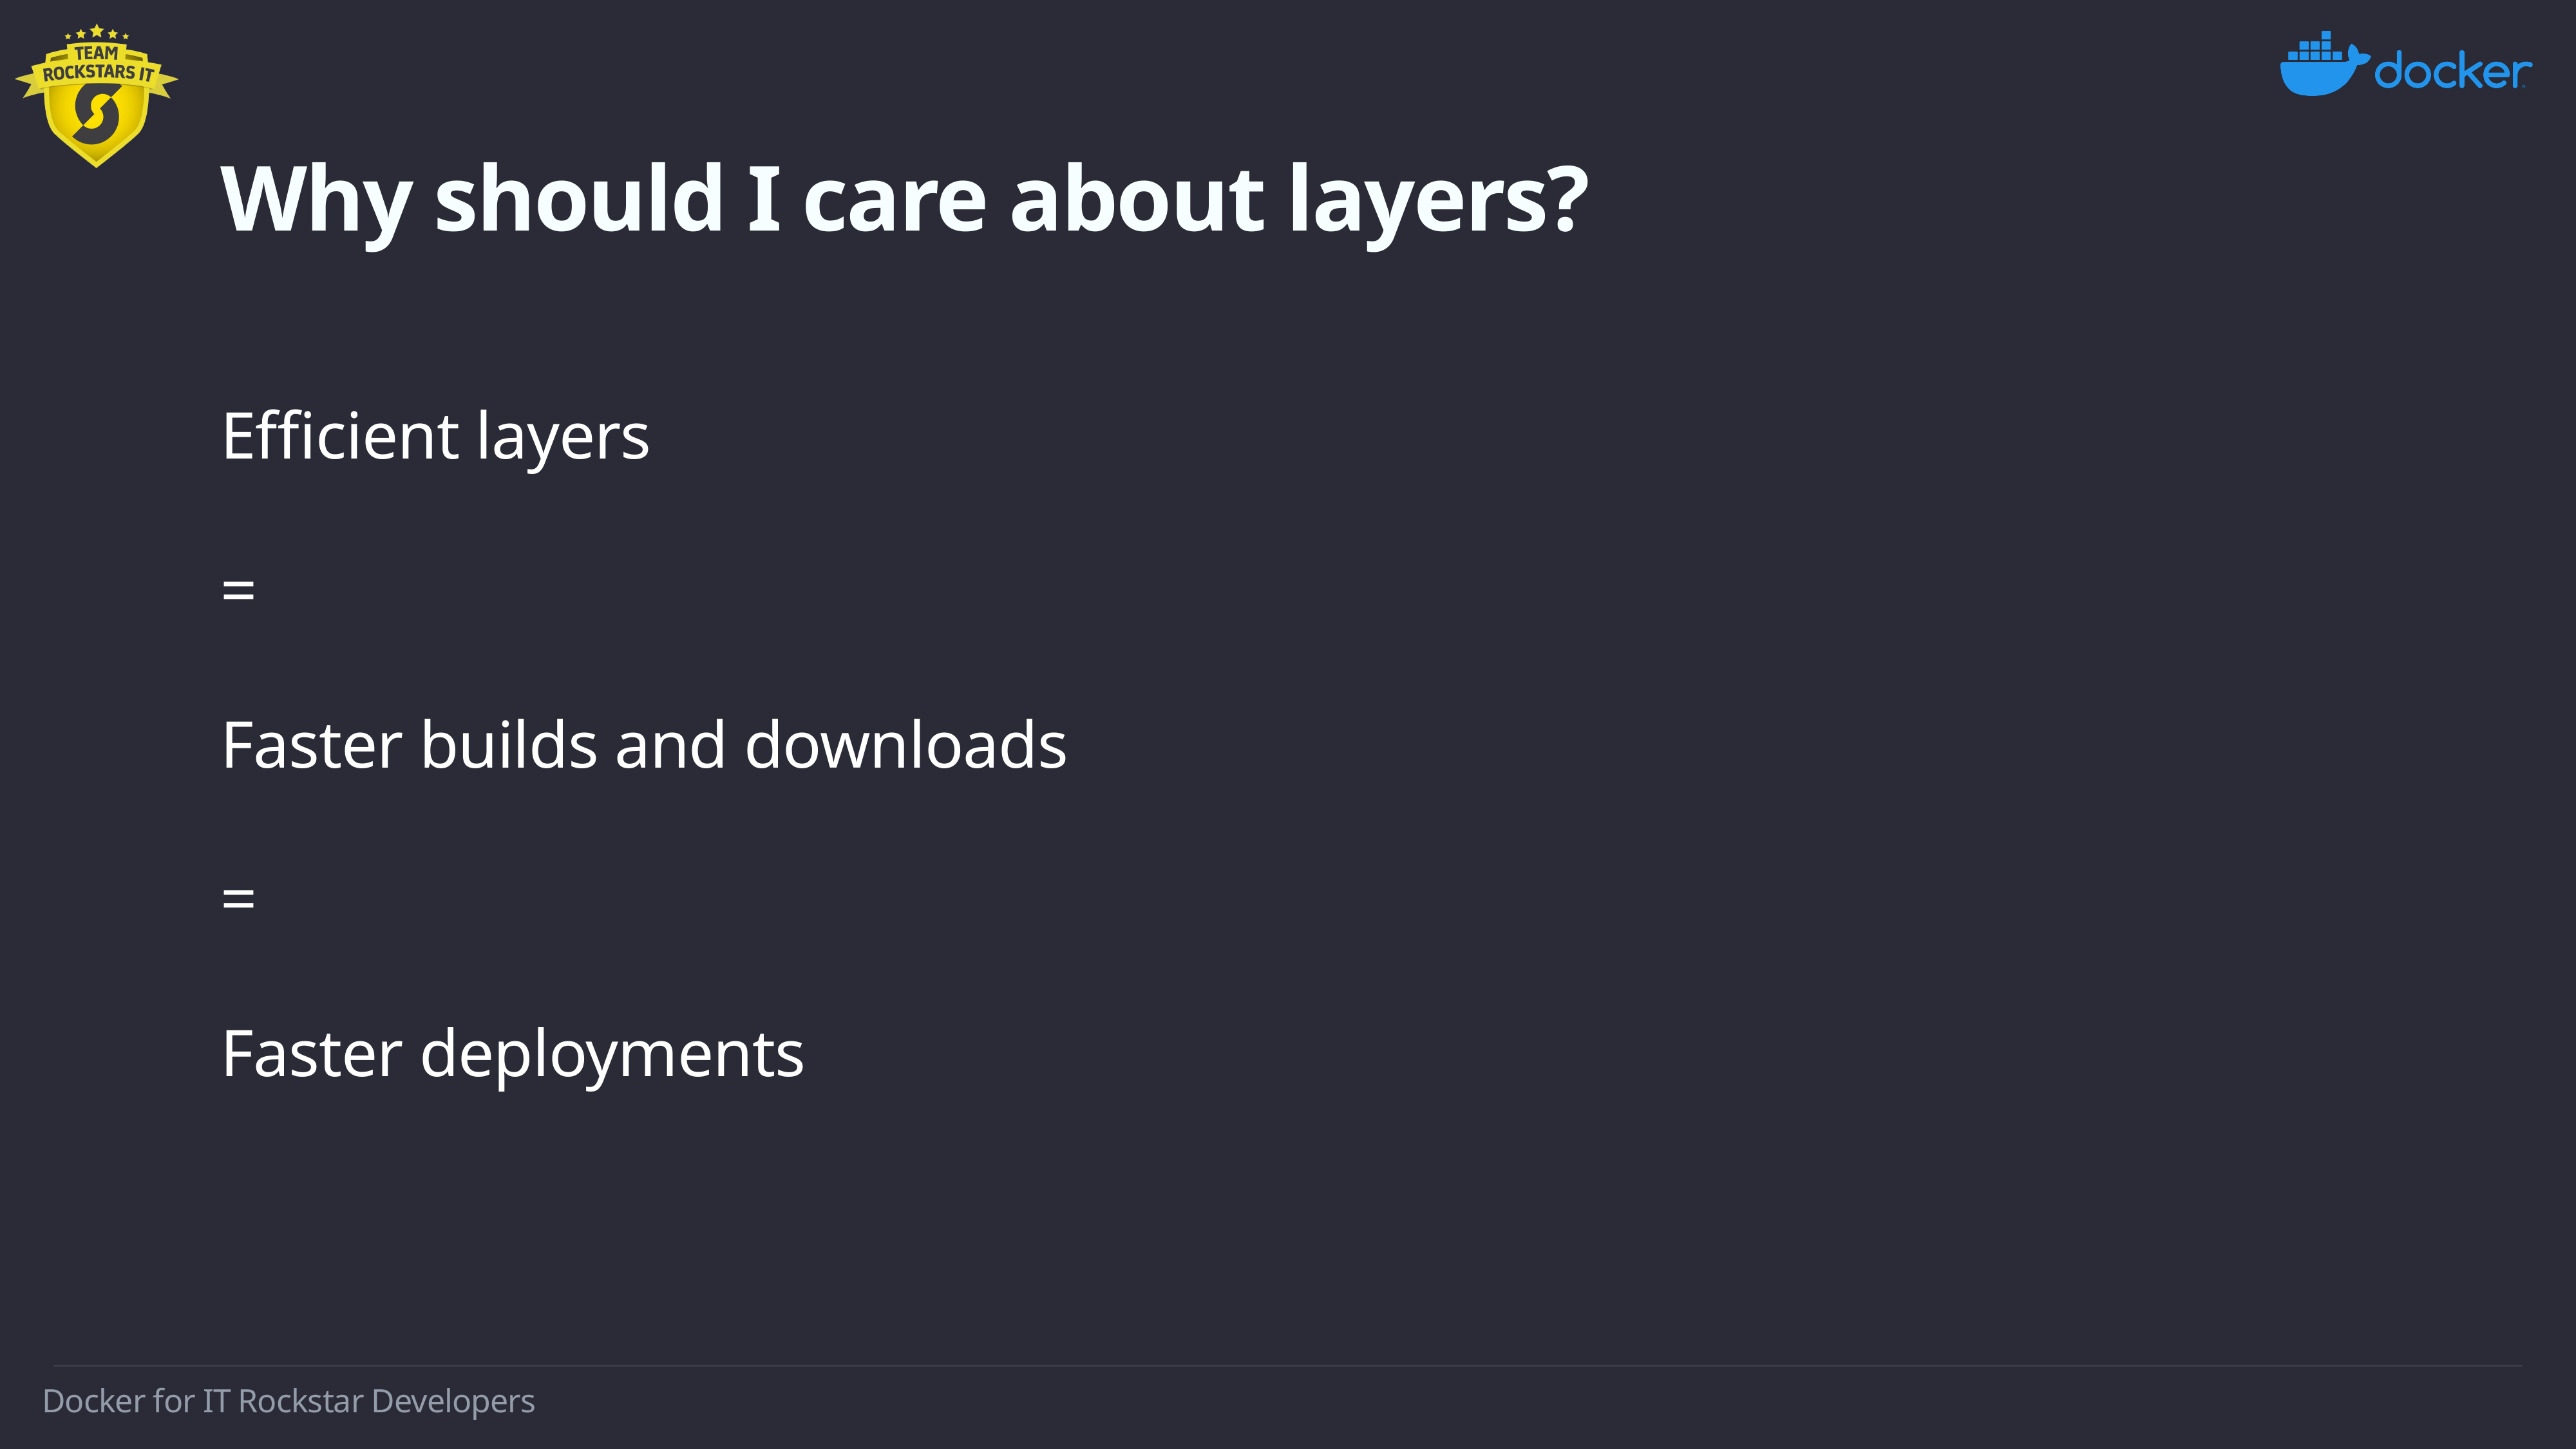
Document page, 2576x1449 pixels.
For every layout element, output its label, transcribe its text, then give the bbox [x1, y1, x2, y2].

picture [2280, 31, 2533, 96]
title Why should I care about layers? [213, 47, 2113, 369]
picture [1, 0, 193, 192]
list Efficient layers = Faster builds and downloads = Faster deployments [213, 386, 2113, 1337]
